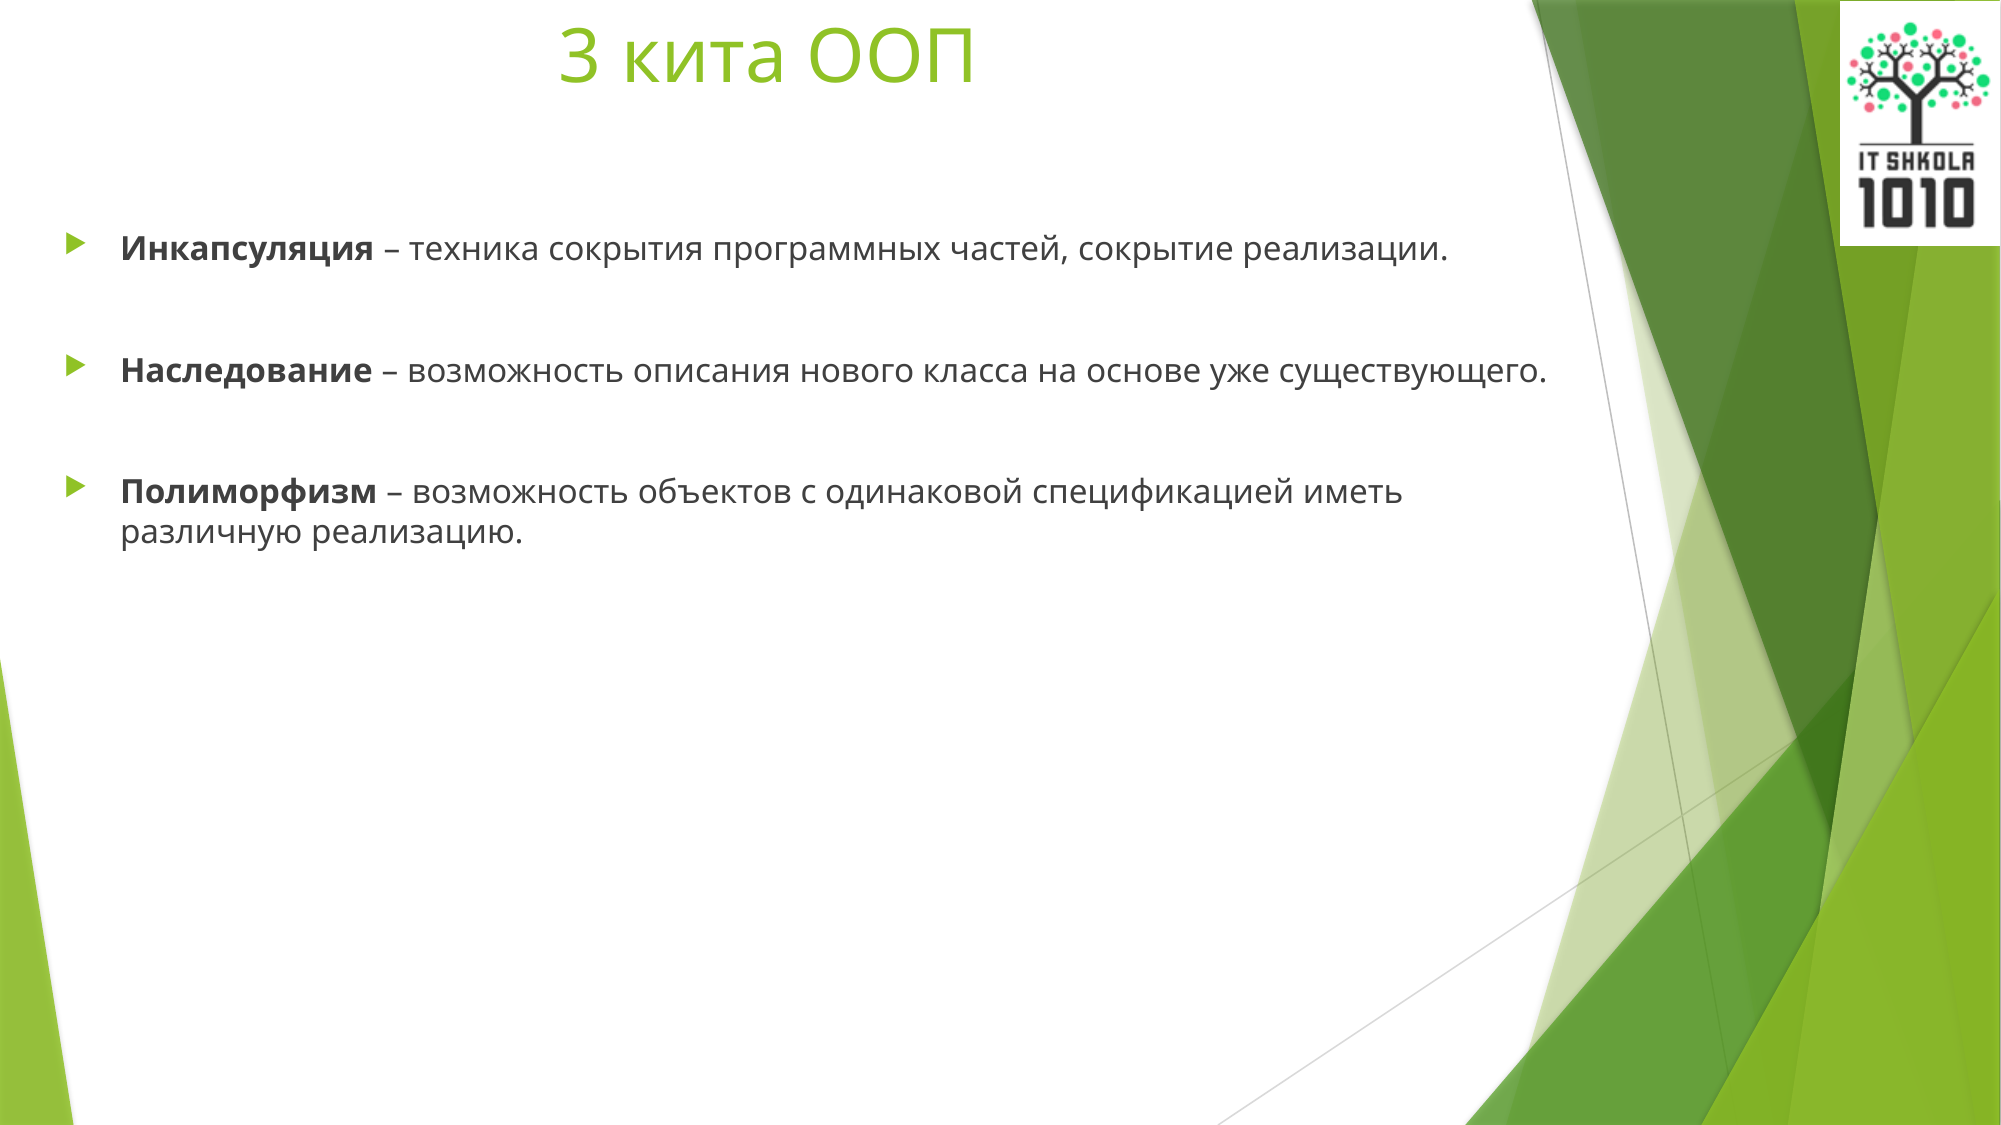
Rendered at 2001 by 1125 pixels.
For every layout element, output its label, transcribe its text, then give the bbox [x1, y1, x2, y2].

picture [1839, 0, 2000, 246]
title 3 кита ООП [0, 0, 1538, 112]
list Инкапсуляция – техника сокрытия программных частей, сокрытие реализации. Наследование – возможность описания нового класса на основе уже существующего. Полиморфизм – возможность объектов с одинаковой спецификацией иметь различную реализацию. [48, 219, 1570, 1019]
